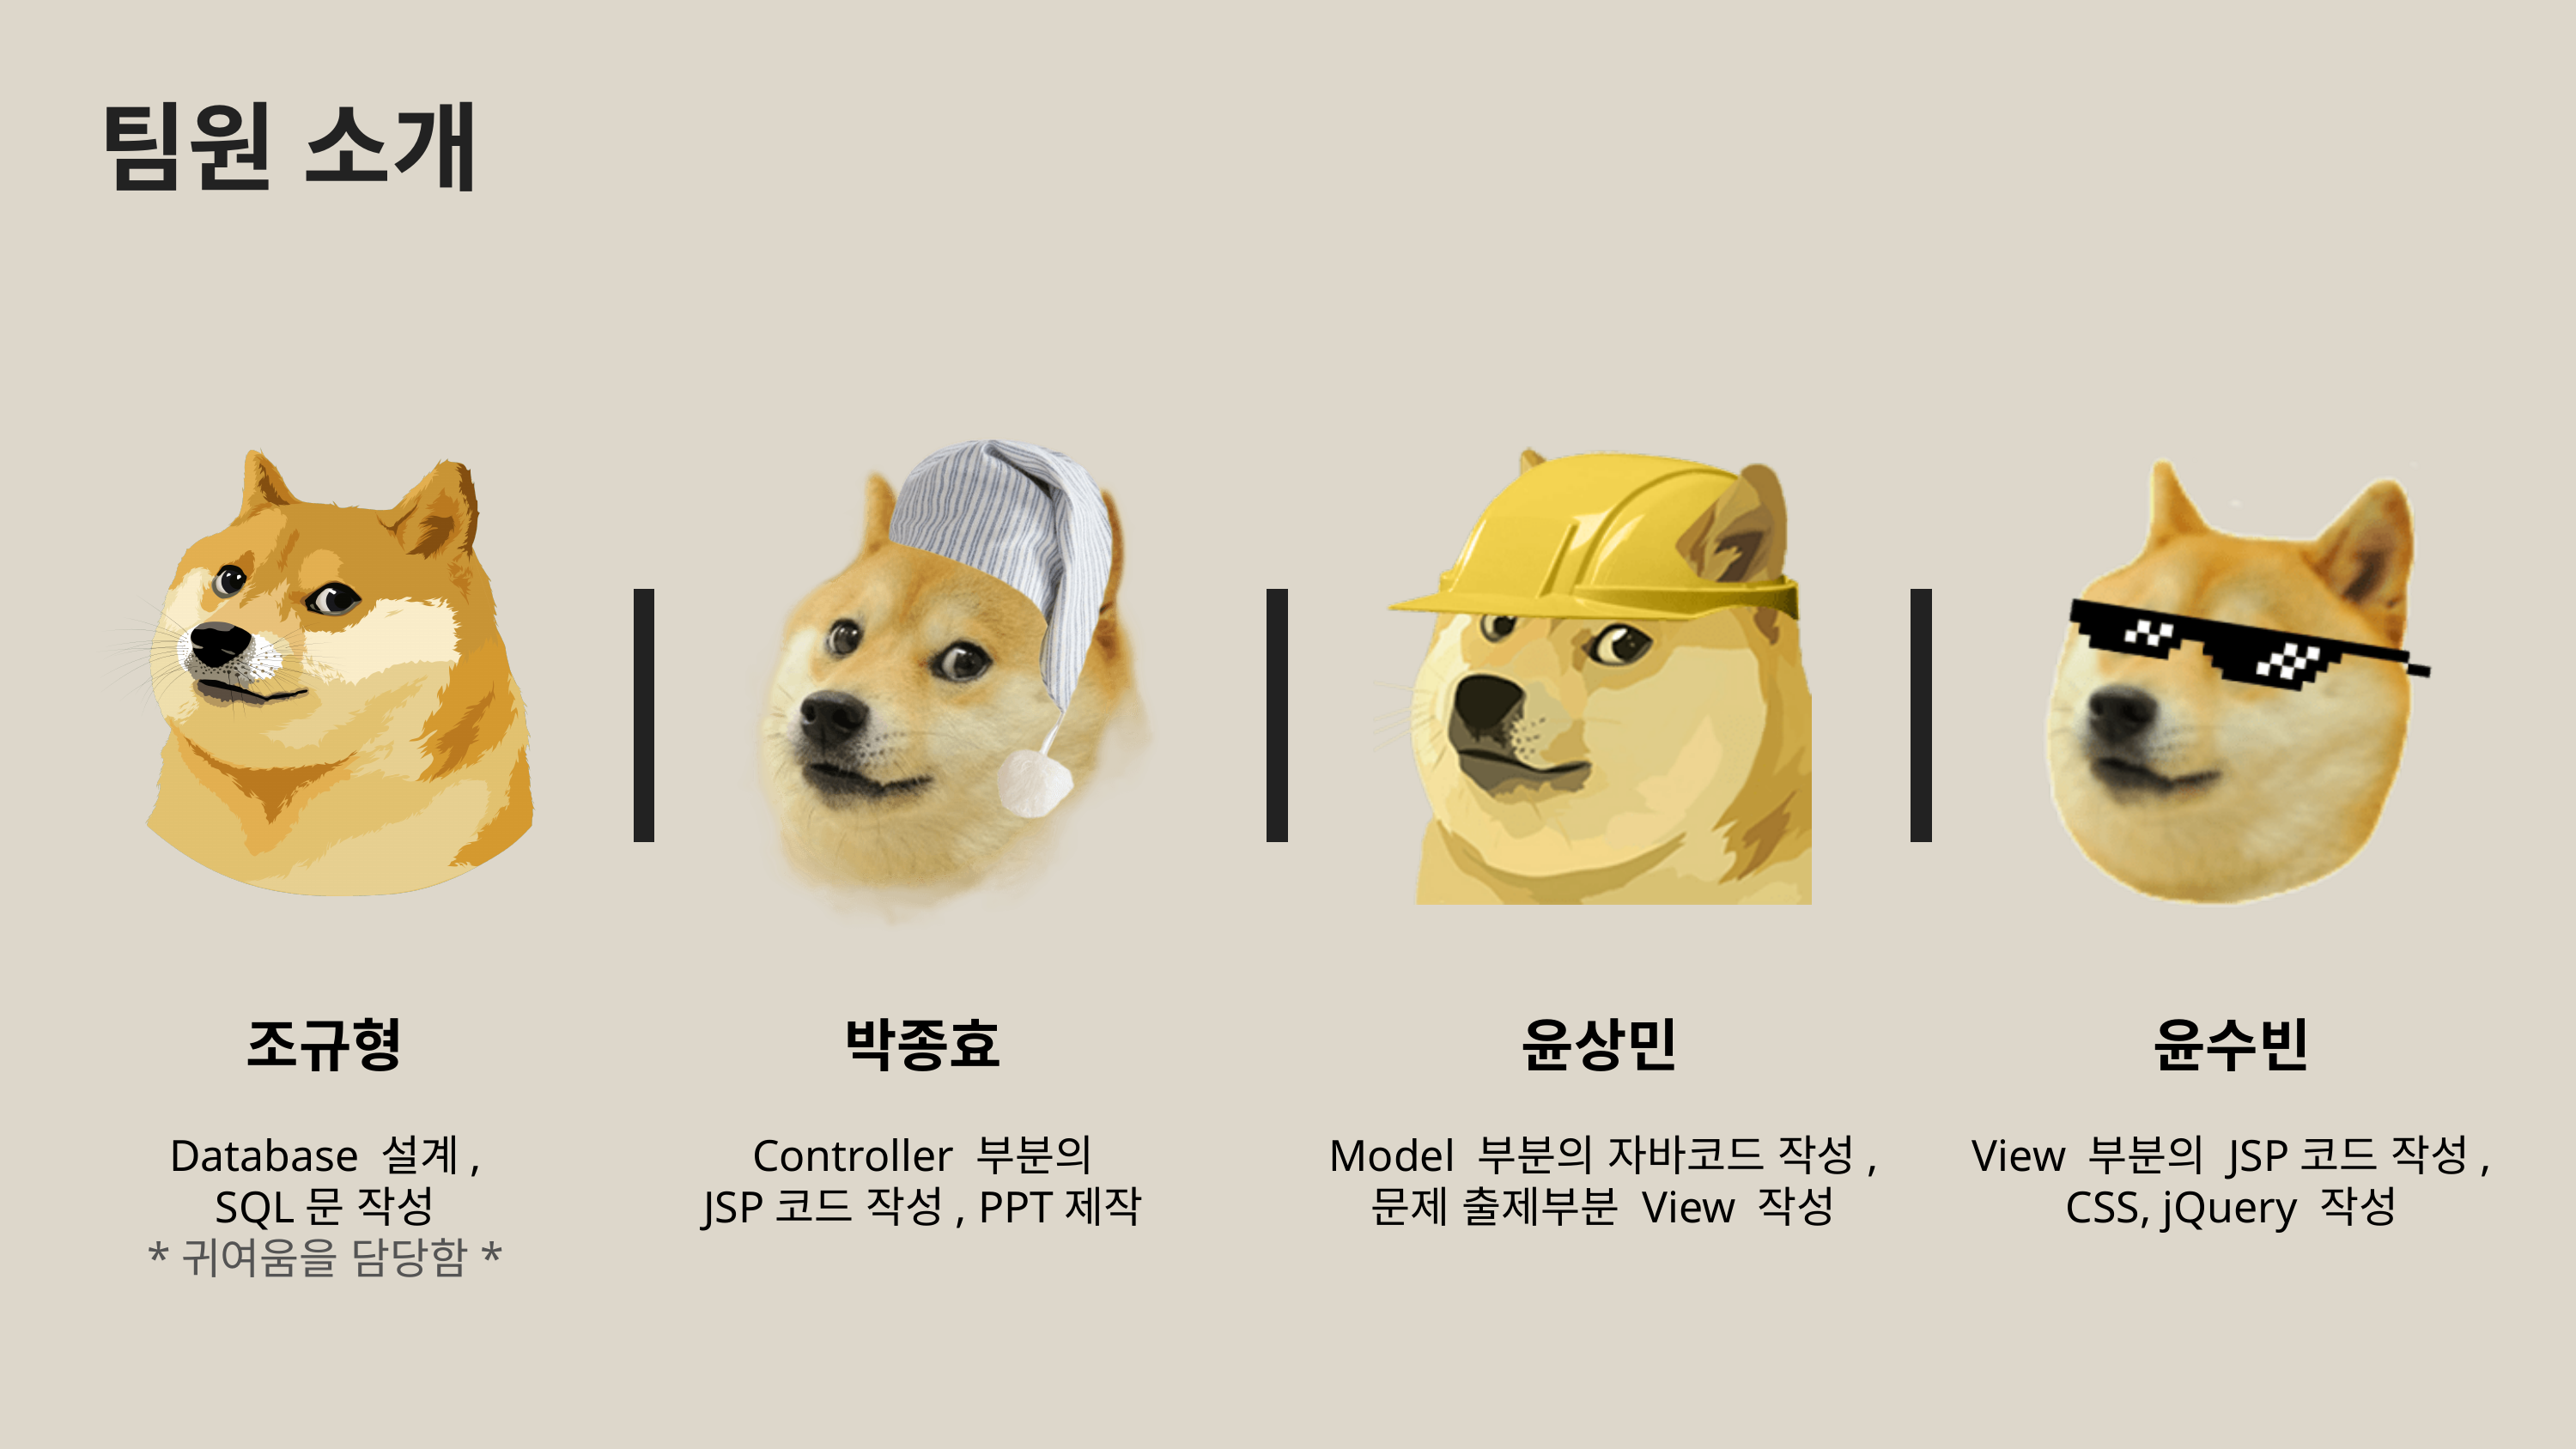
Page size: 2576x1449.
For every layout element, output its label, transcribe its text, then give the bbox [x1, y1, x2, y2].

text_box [1318, 434, 1890, 1240]
text_box 팀원 소개 [85, 80, 793, 209]
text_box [1965, 423, 2499, 1240]
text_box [96, 447, 536, 1292]
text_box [591, 359, 1301, 1240]
